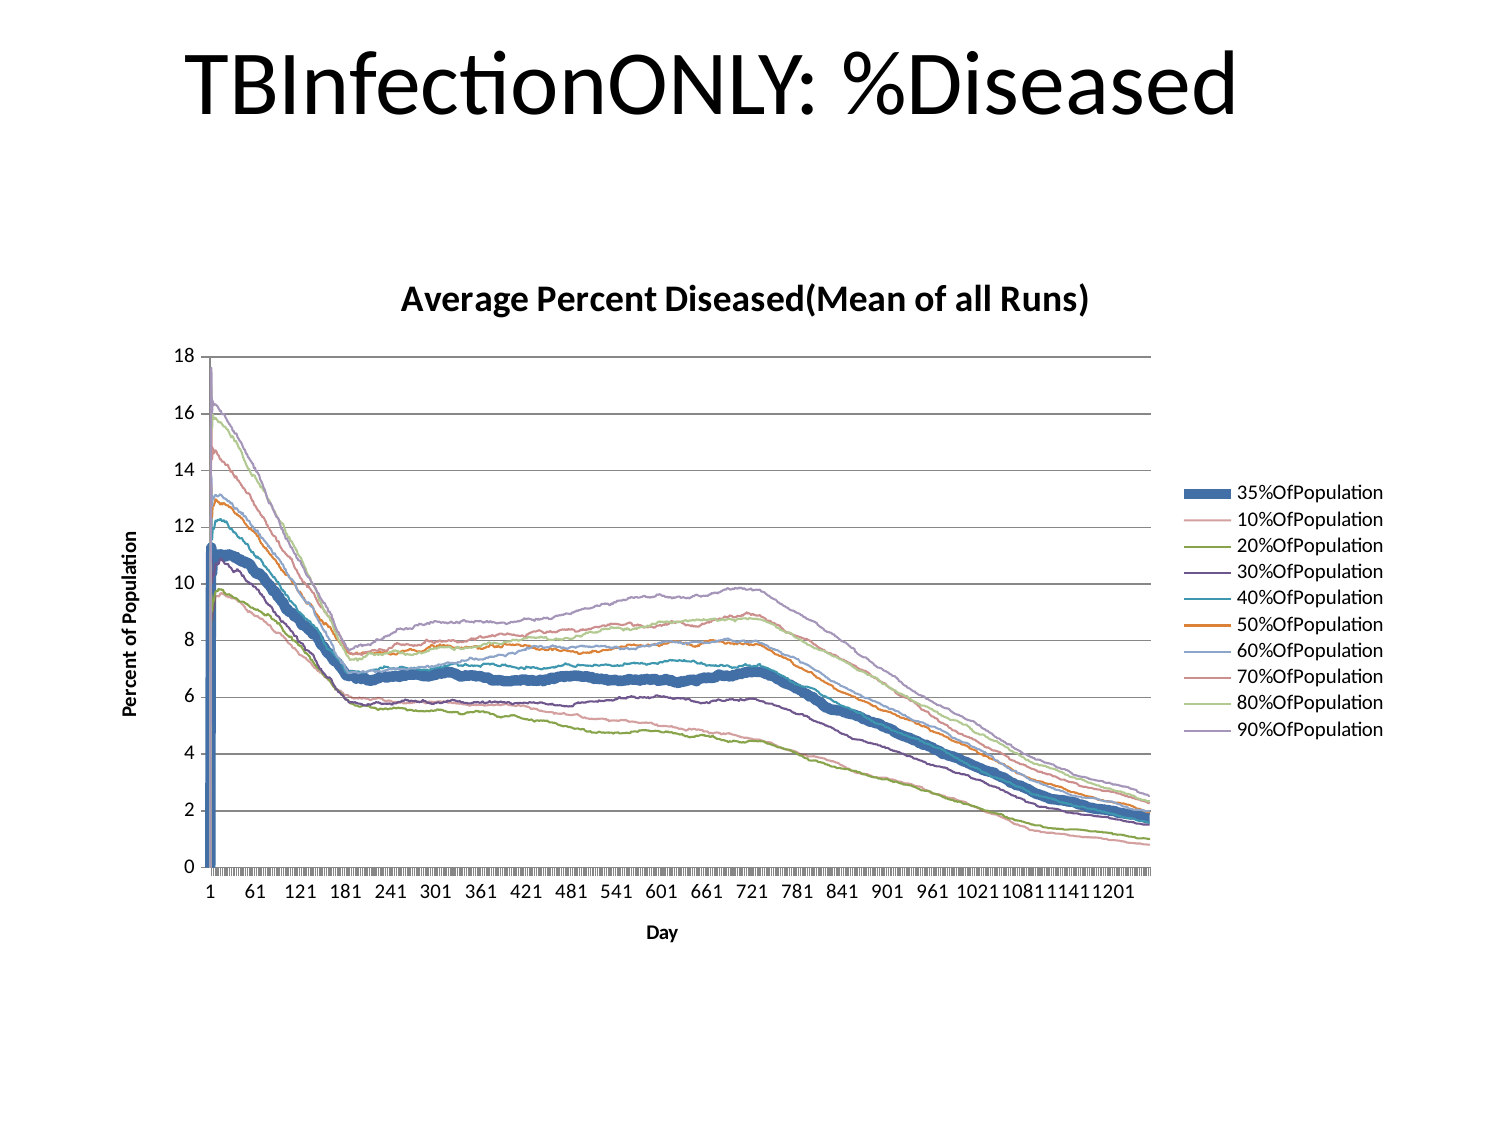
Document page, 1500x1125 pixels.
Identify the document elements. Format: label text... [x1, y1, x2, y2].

chart [87, 249, 1404, 976]
title TBInfectionONLY: %Diseased [125, 0, 1300, 155]
